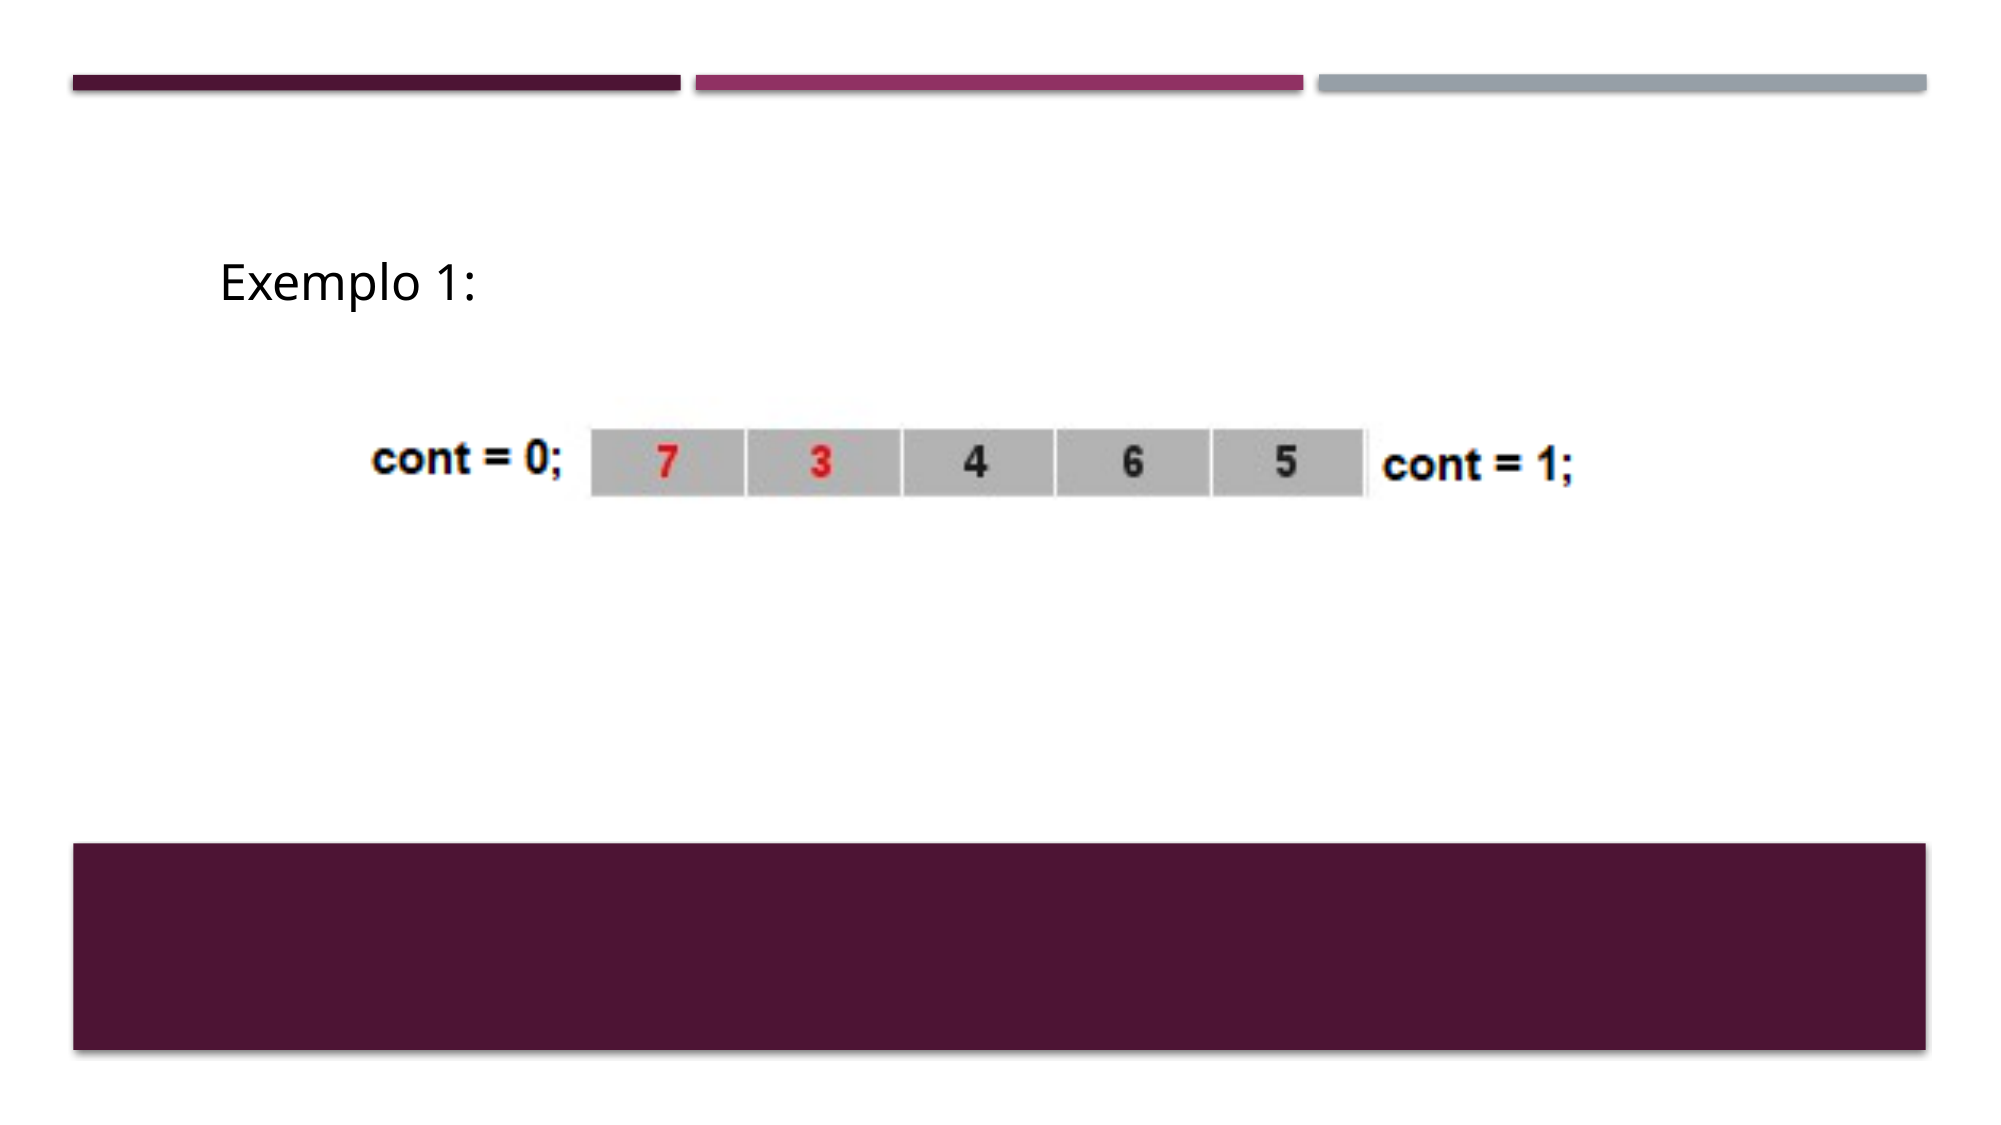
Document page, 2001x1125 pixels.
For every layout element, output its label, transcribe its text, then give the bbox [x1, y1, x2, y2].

picture [248, 378, 1702, 536]
text_box Exemplo 1: [204, 242, 1745, 378]
